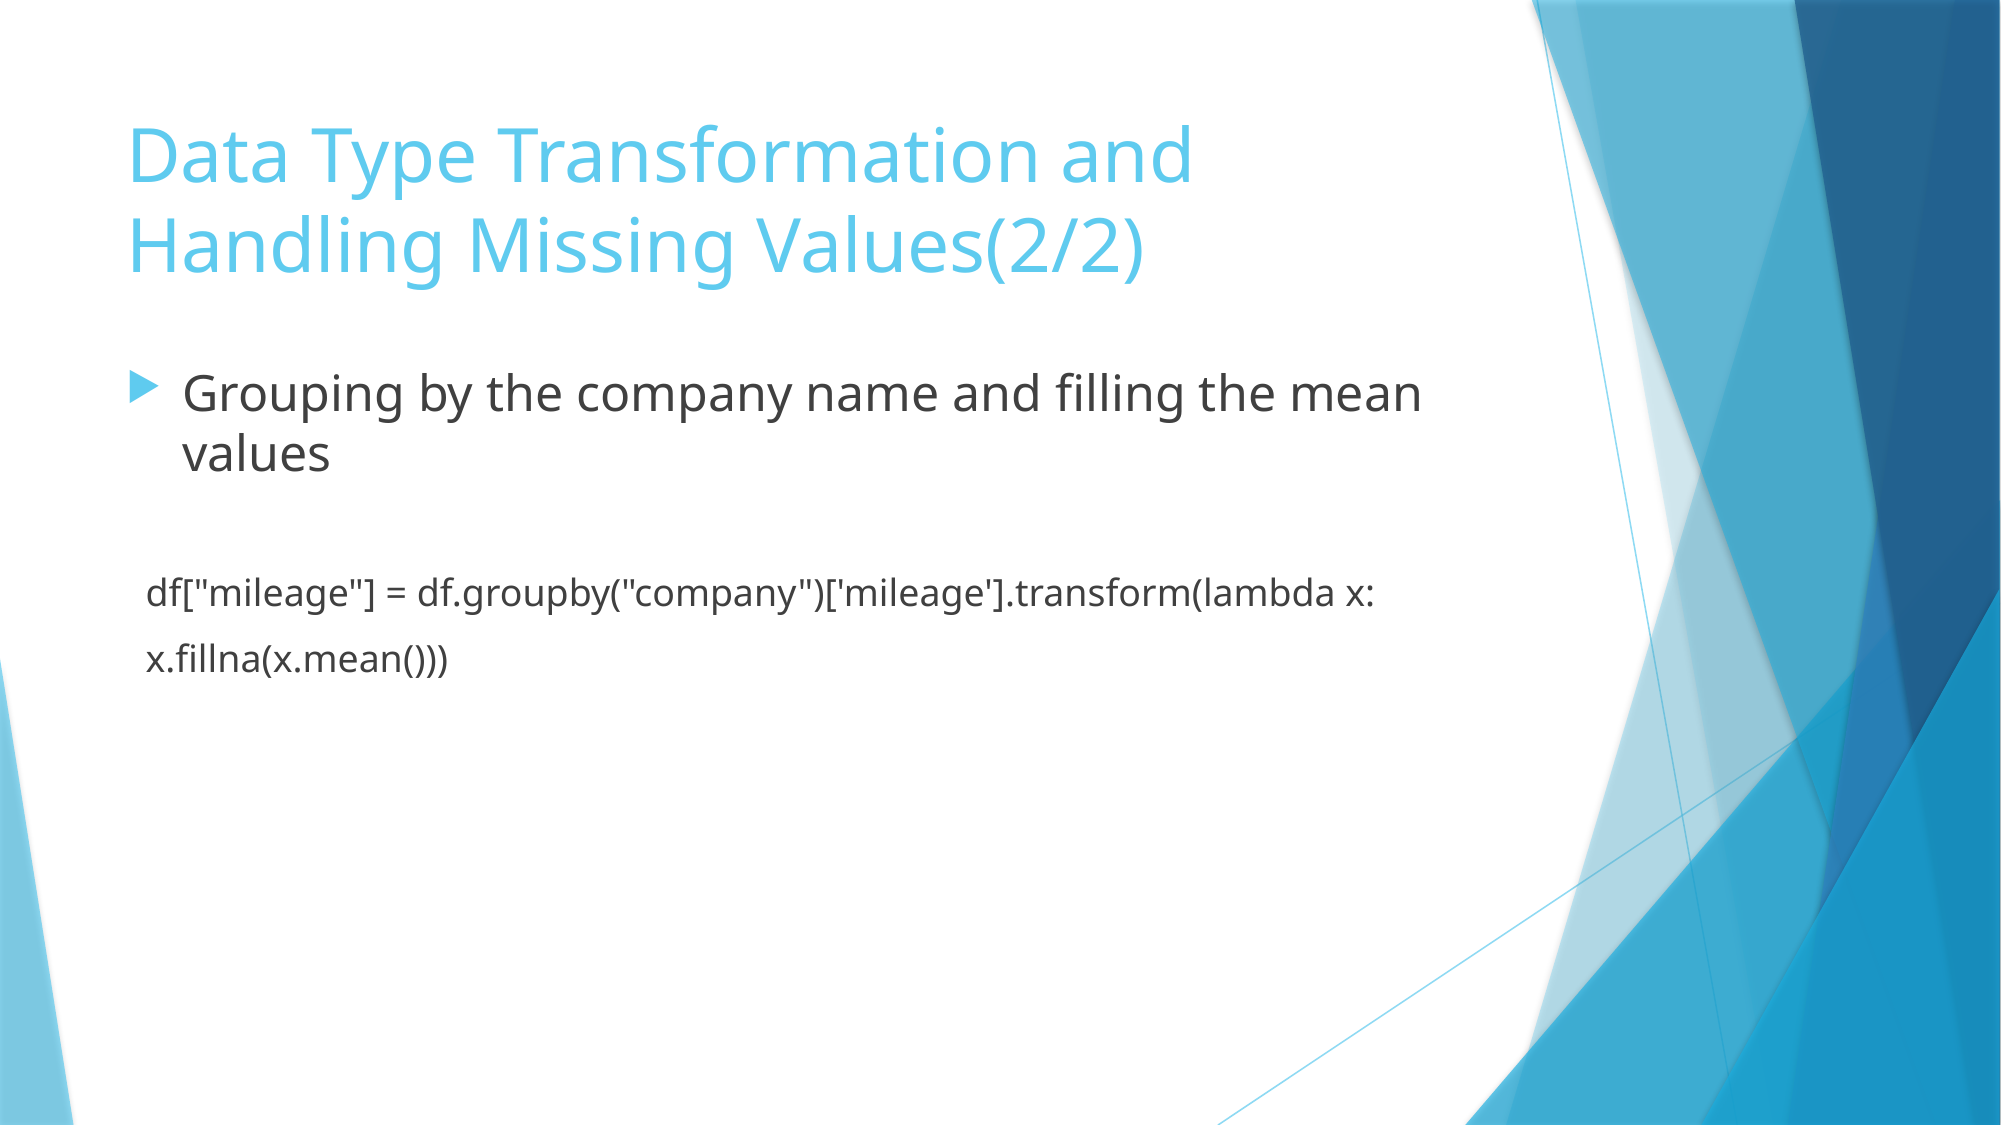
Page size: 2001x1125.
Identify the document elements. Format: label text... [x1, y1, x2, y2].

list Grouping by the company name and filling the mean values df["mileage"] = df.groupby("company")['mileage'].transform(lambda x: x.fillna(x.mean())) [111, 354, 1522, 992]
title Data Type Transformation and Handling Missing Values(2/2) [111, 99, 1522, 317]
